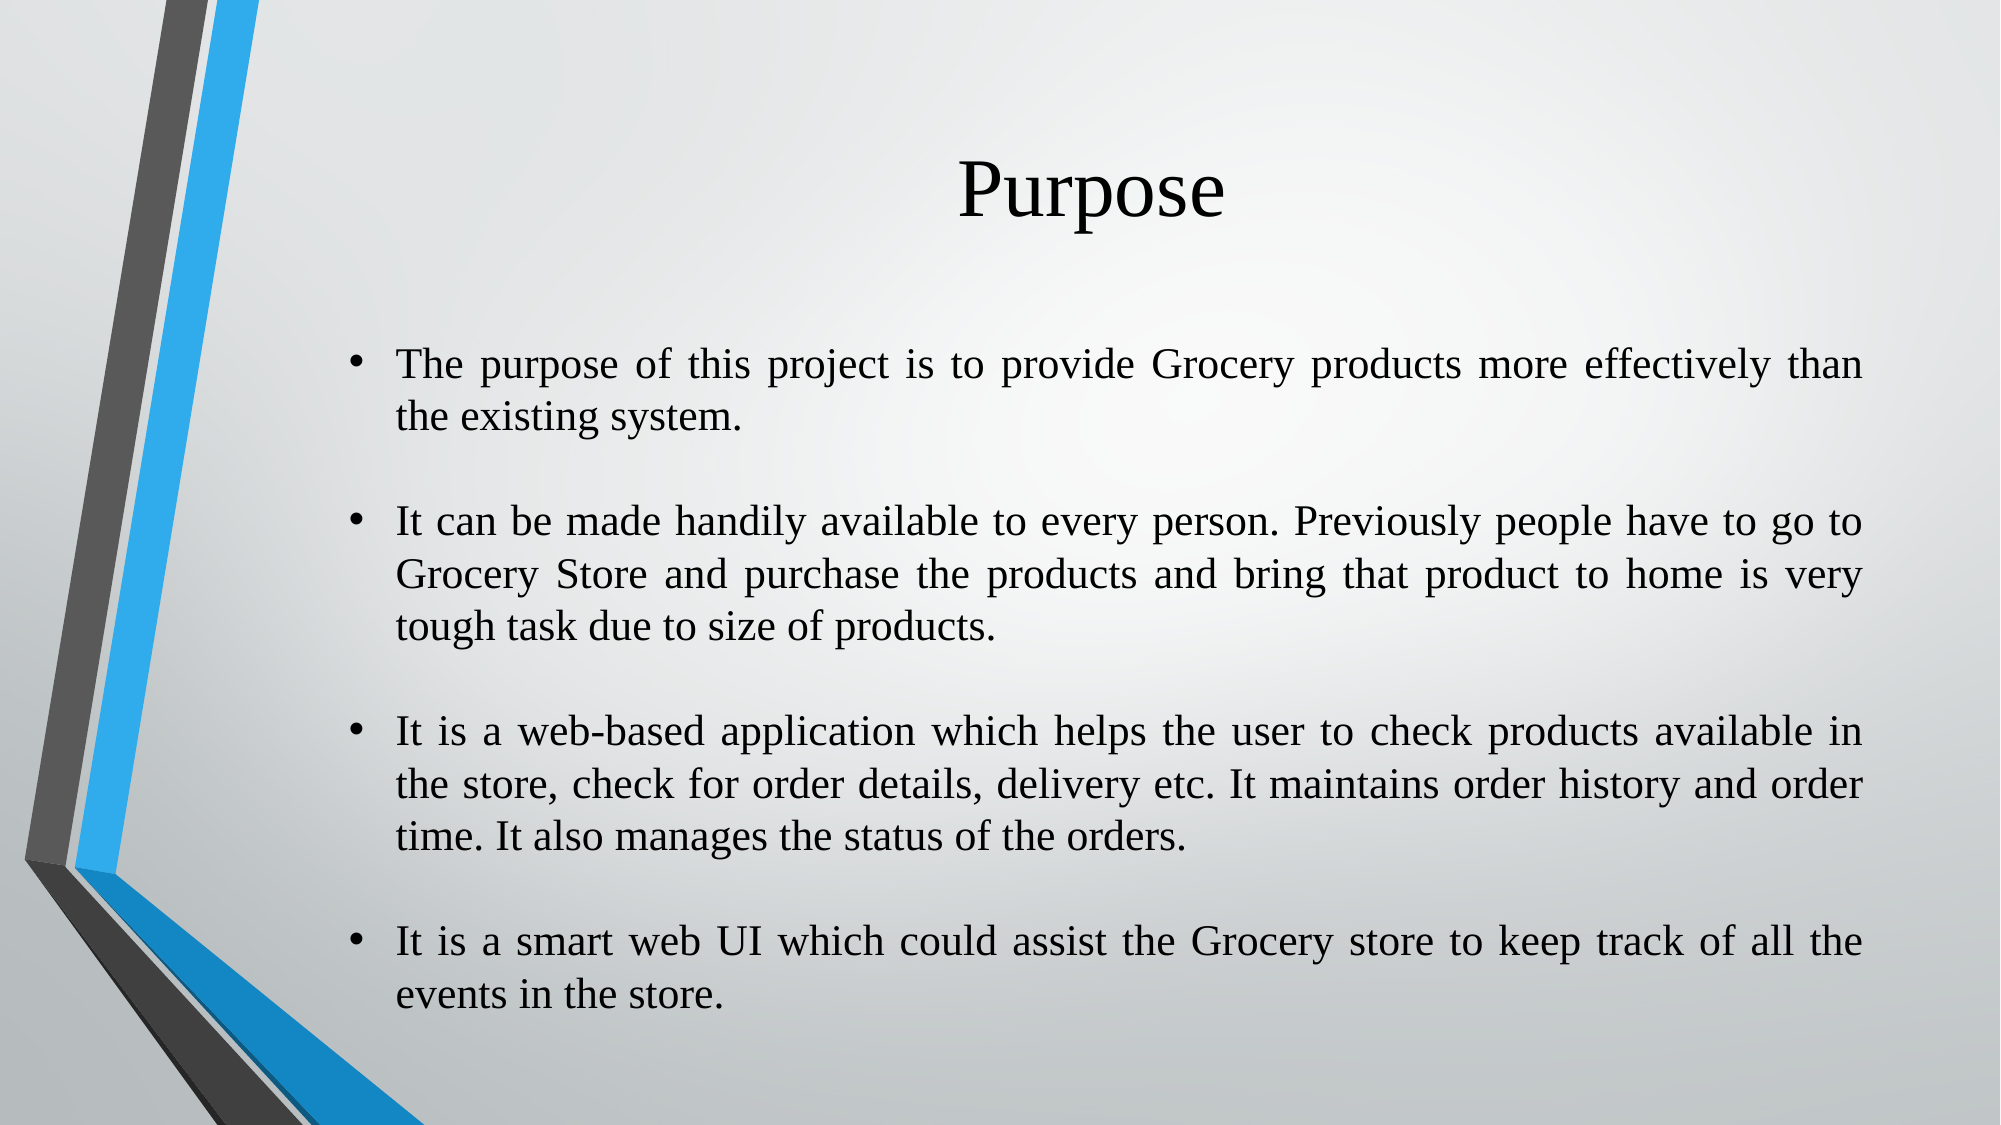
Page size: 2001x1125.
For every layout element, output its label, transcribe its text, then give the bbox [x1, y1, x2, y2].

text_box The purpose of this project is to provide Grocery products more effectively than the existing system. It can be made handily available to every person. Previously people have to go to Grocery Store and purchase the products and bring that product to home is very tough task due to size of products. It is a web-based application which helps the user to check products available in the store, check for order details, delivery etc. It maintains order history and order time. It also manages the status of the orders. It is a smart web UI which could assist the Grocery store to keep track of all the events in the store. [334, 327, 1880, 1125]
title Purpose [270, 39, 1914, 328]
